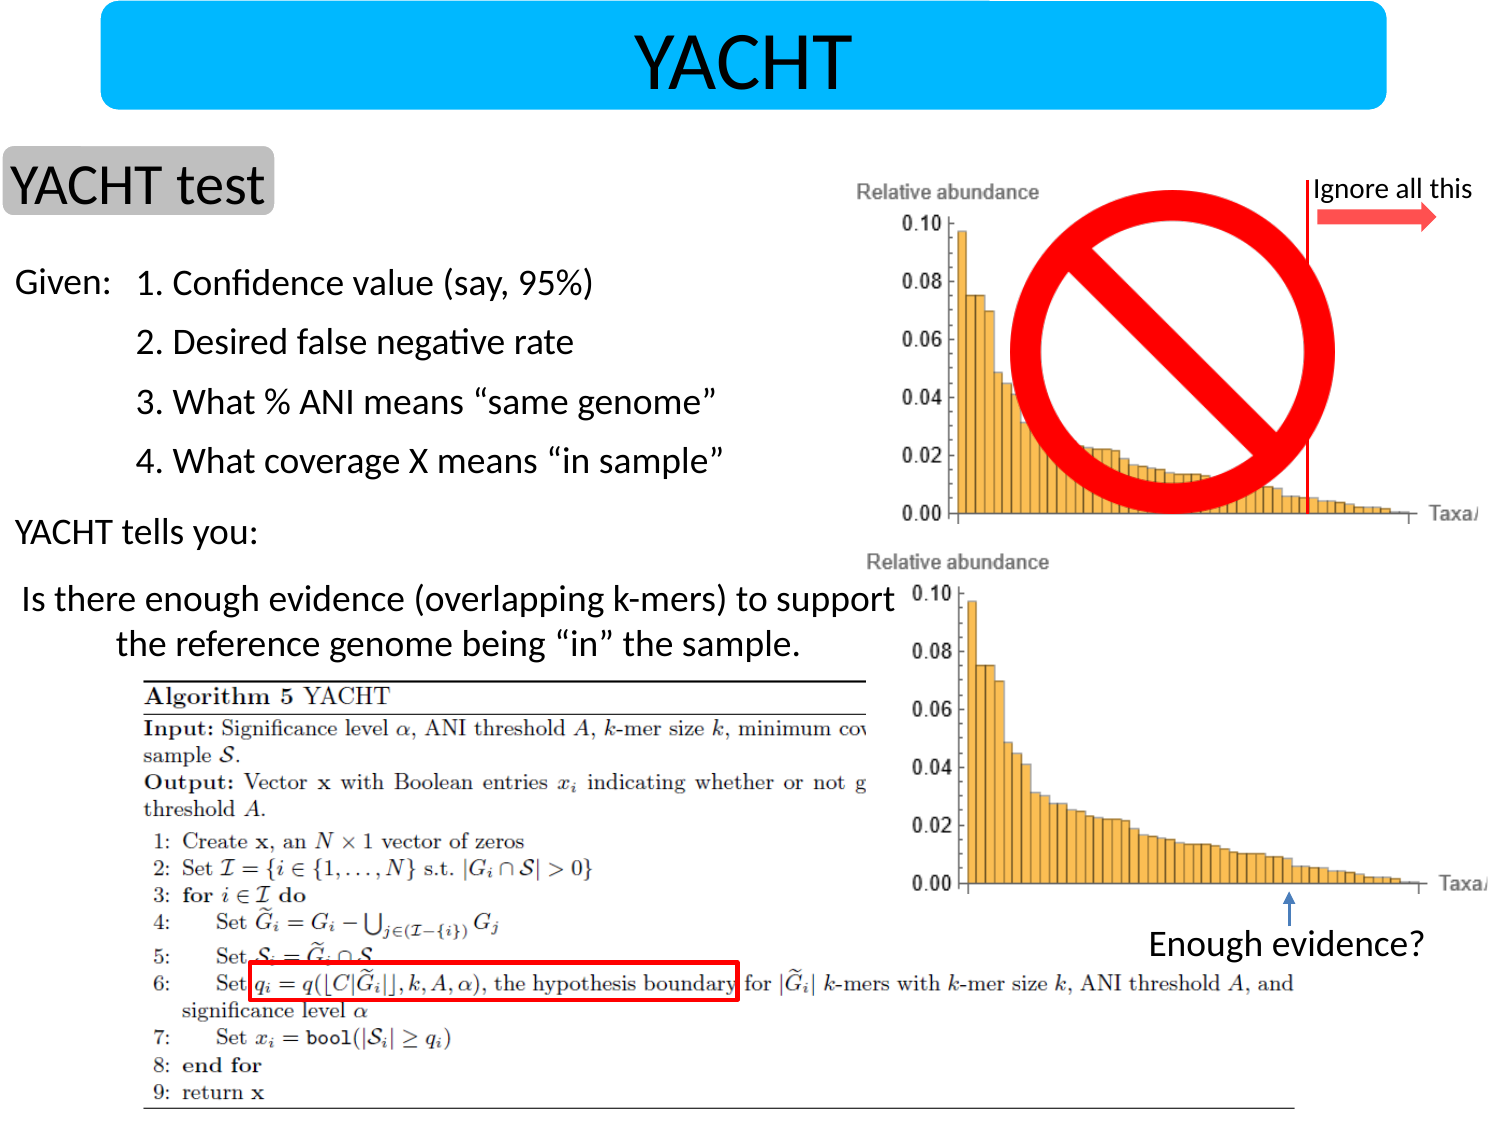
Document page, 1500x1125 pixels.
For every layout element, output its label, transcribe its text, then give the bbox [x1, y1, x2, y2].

text_box YACHT [99, 0, 1414, 111]
text_box Is there enough evidence (overlapping k-mers) to support the reference genome being “in” the sample. [1, 566, 860, 672]
picture [135, 674, 1301, 1125]
text_box 4. What coverage X means “in sample” [120, 428, 851, 489]
text_box 3. What % ANI means “same genome” [120, 369, 851, 428]
text_box 1. Confidence value (say, 95%) [120, 250, 851, 310]
text_box 2. Desired false negative rate [120, 310, 851, 369]
text_box Given: [0, 249, 152, 310]
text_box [856, 162, 1488, 524]
text_box YACHT test [1, 145, 276, 216]
text_box YACHT tells you: [0, 499, 332, 560]
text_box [865, 549, 1488, 973]
